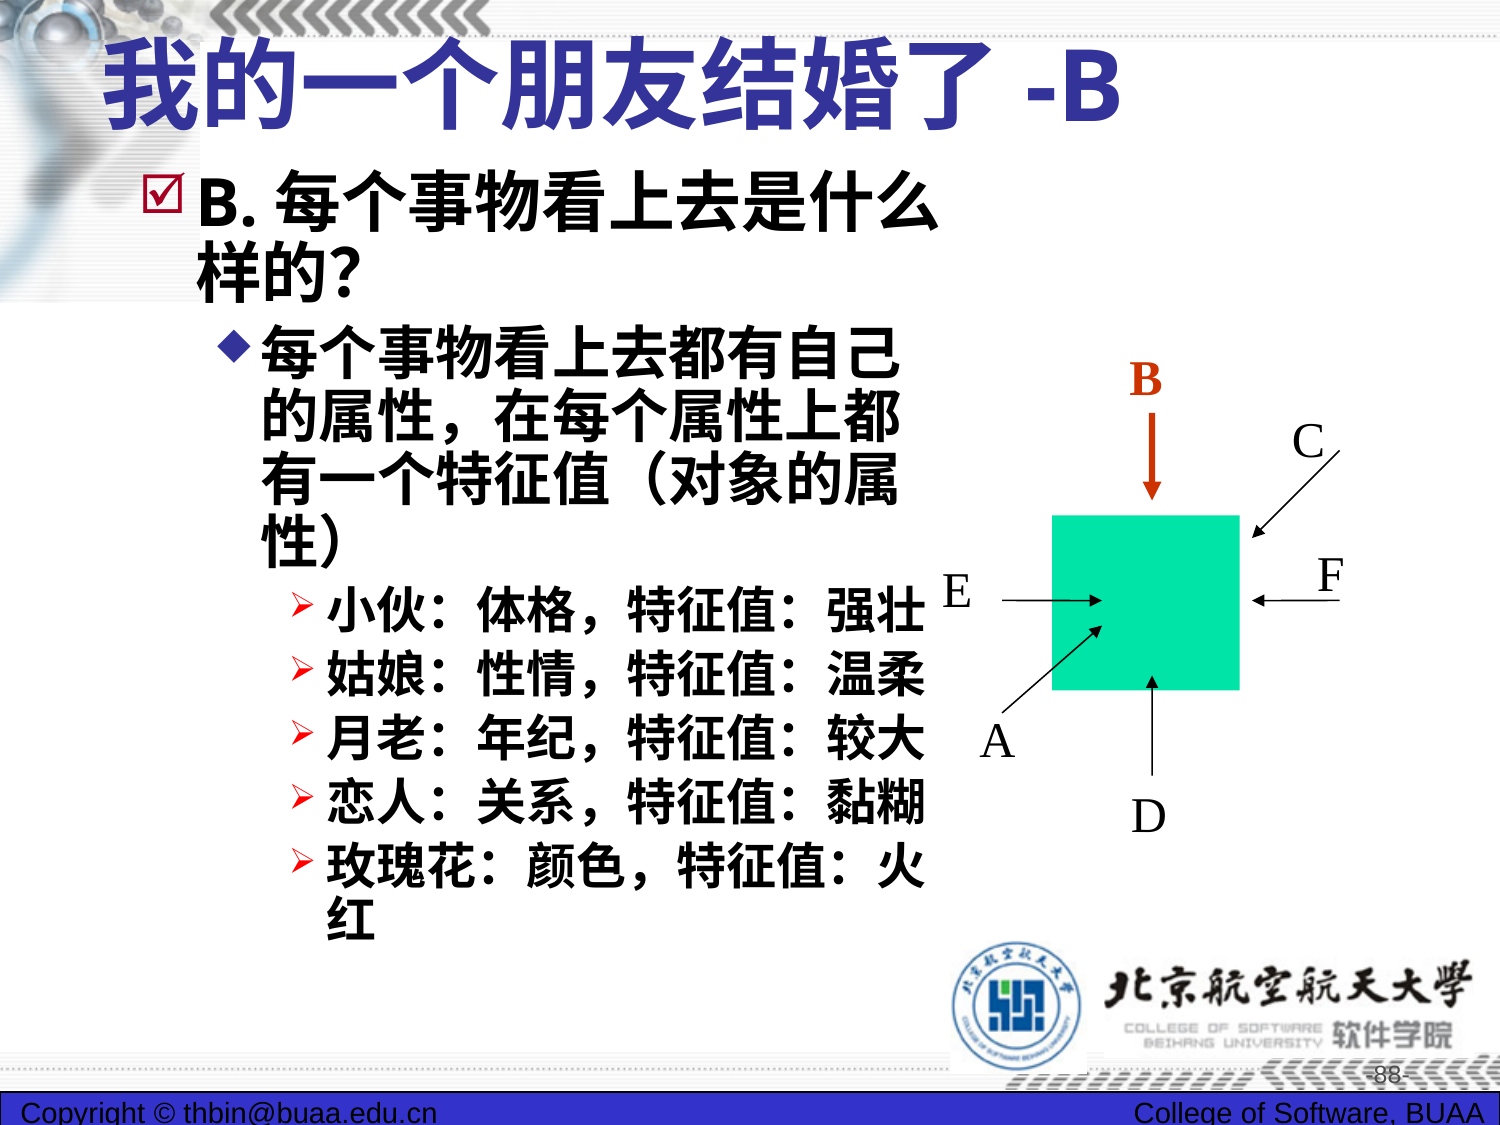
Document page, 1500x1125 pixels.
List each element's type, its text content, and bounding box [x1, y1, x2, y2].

text_box [1252, 594, 1340, 607]
picture [0, 940, 1087, 1090]
slide_number -88- [1074, 1051, 1426, 1125]
picture [0, 0, 1500, 303]
text_box [1001, 625, 1103, 714]
text_box [1002, 594, 1103, 607]
text_box [1252, 450, 1340, 538]
text_box E [927, 550, 1015, 626]
text_box D [1116, 774, 1204, 850]
title 我的一个朋友结婚了-B [85, 42, 1388, 149]
text_box [1145, 412, 1159, 501]
text_box A [964, 700, 1053, 776]
picture [1104, 952, 1500, 1090]
text_box [1052, 515, 1240, 691]
list B.每个事物看上去是什么样的？ 每个事物看上去都有自己的属性，在每个属性上都有一个特征值（对象的属性） 小伙：体格，特征值：强壮 姑娘：性情，特征值：温柔 月老：年纪，特征值：较大 恋人：关系，特征值：黏糊 玫瑰花：颜色，特征值：火红 [123, 160, 967, 1047]
text_box [1145, 675, 1159, 776]
text_box F [1302, 533, 1390, 609]
text_box C [1277, 400, 1365, 476]
text_box B [1114, 337, 1203, 413]
